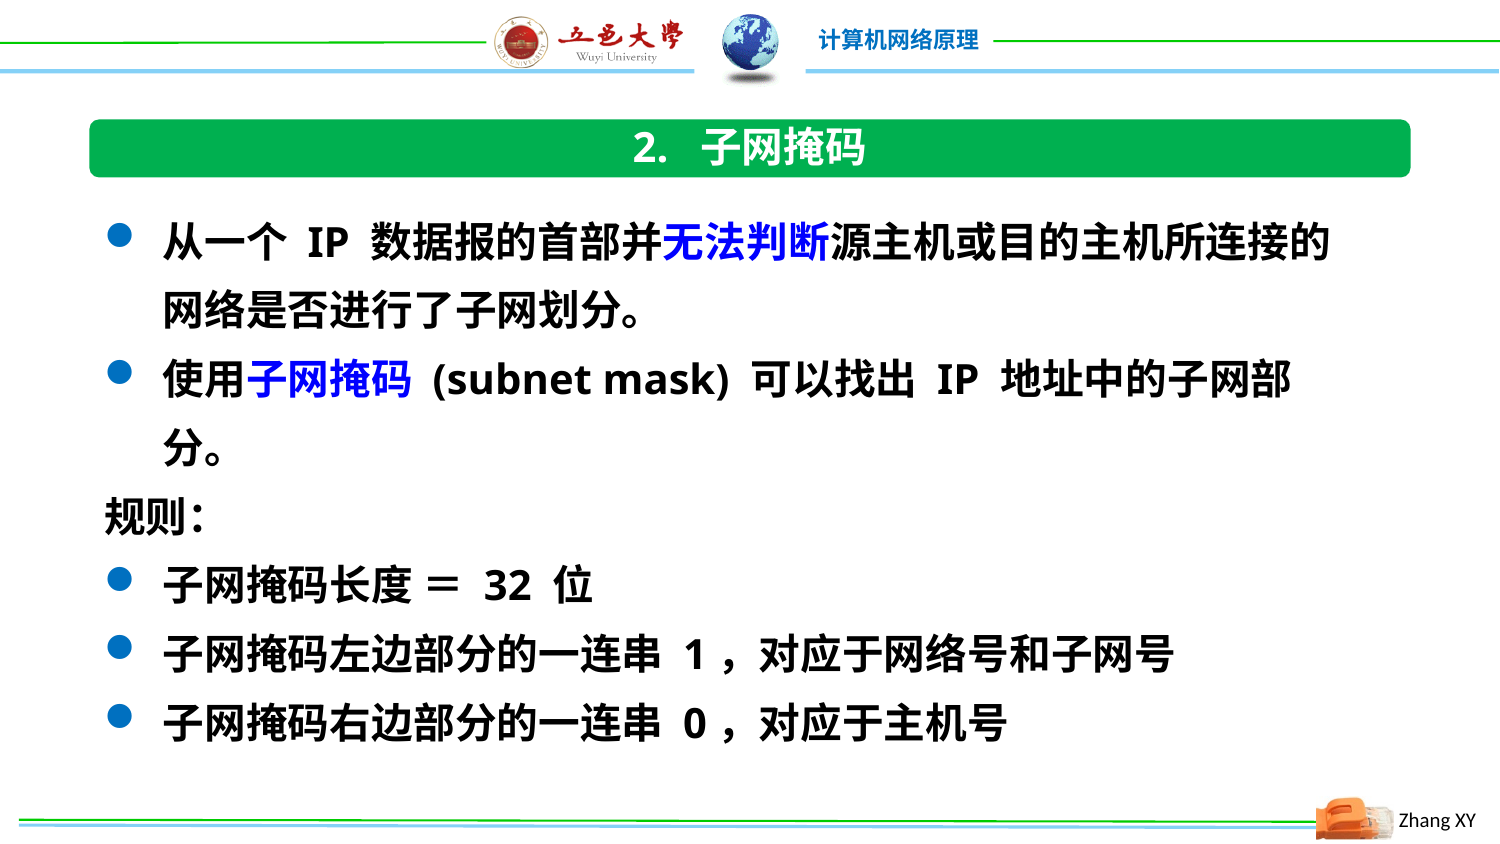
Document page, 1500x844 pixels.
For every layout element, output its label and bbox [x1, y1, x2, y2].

text_box [89, 189, 1347, 754]
picture [1316, 796, 1394, 840]
picture [494, 15, 697, 69]
picture [720, 12, 780, 88]
text_box [89, 113, 1411, 179]
